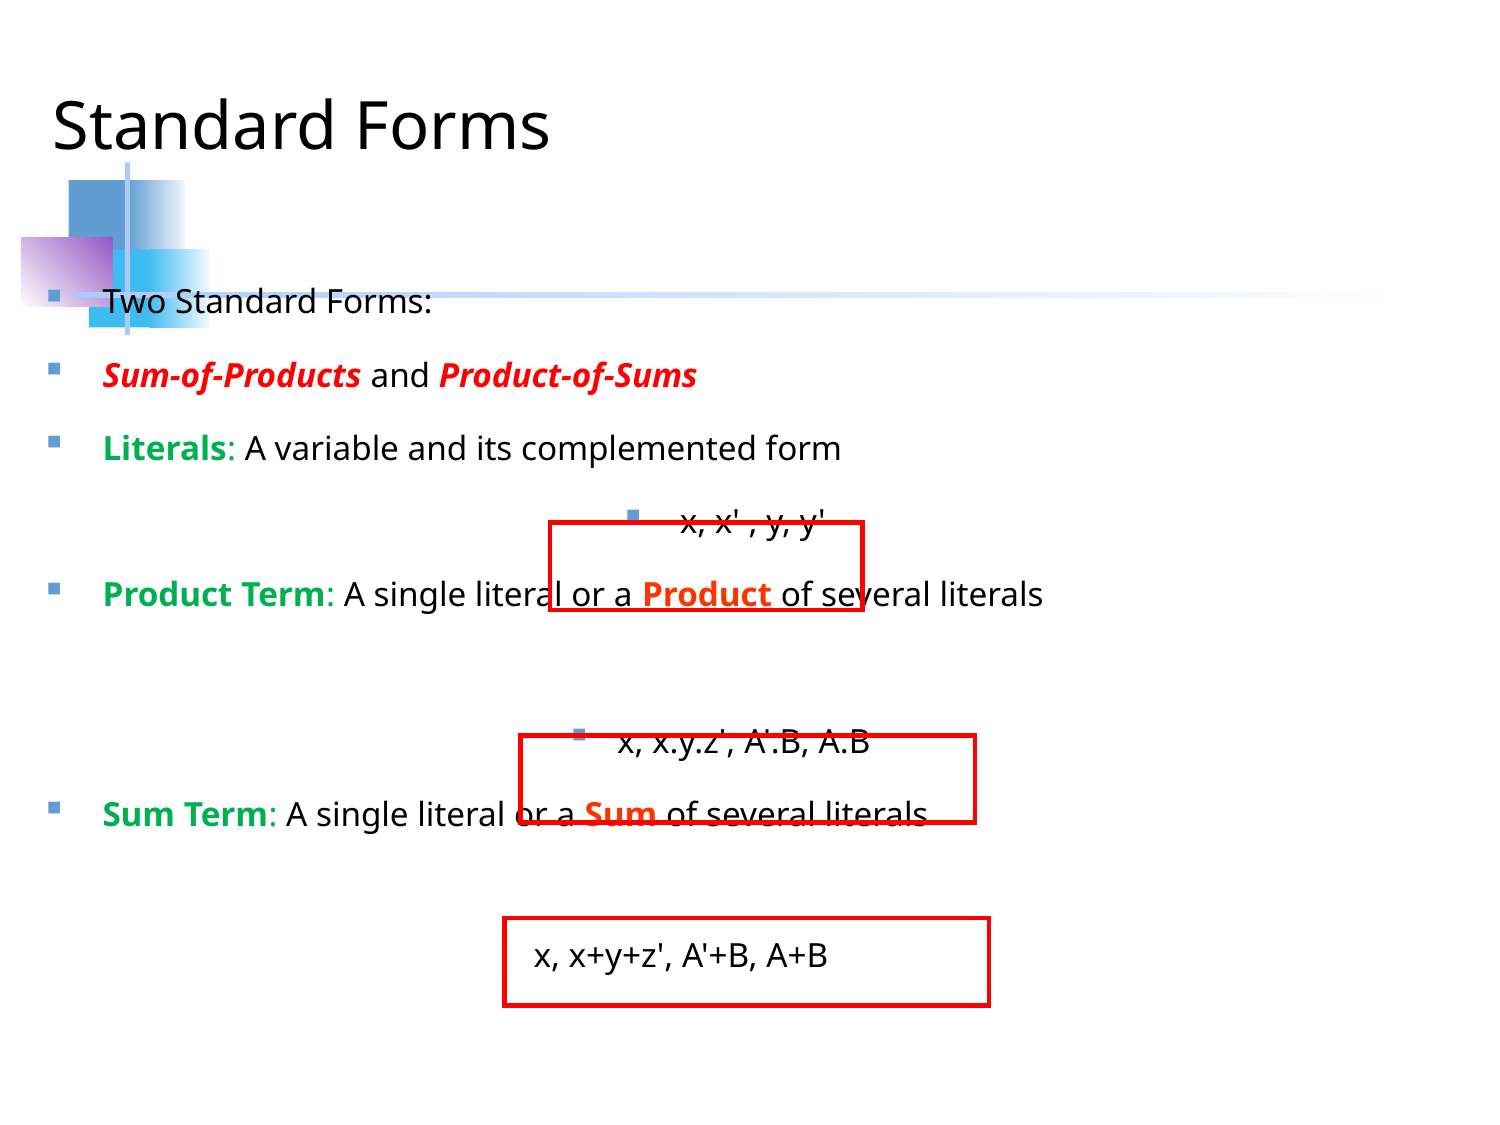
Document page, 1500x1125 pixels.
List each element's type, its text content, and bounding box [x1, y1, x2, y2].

text_box [520, 735, 975, 823]
text_box [549, 522, 863, 611]
title Standard Forms [37, 0, 1316, 171]
text_box [504, 918, 990, 1006]
text_box x, x+y+z', A'+B, A+B [518, 926, 853, 982]
list Two Standard Forms: Sum-of-Products and Product-of-Sums Literals: A variable and its complemented form x, x' , y, y' Product Term: A single literal or a Product of several literals x, x.y.z', A'.B, A.B Sum Term: A single literal or a Sum of several literals [12, 200, 1438, 988]
